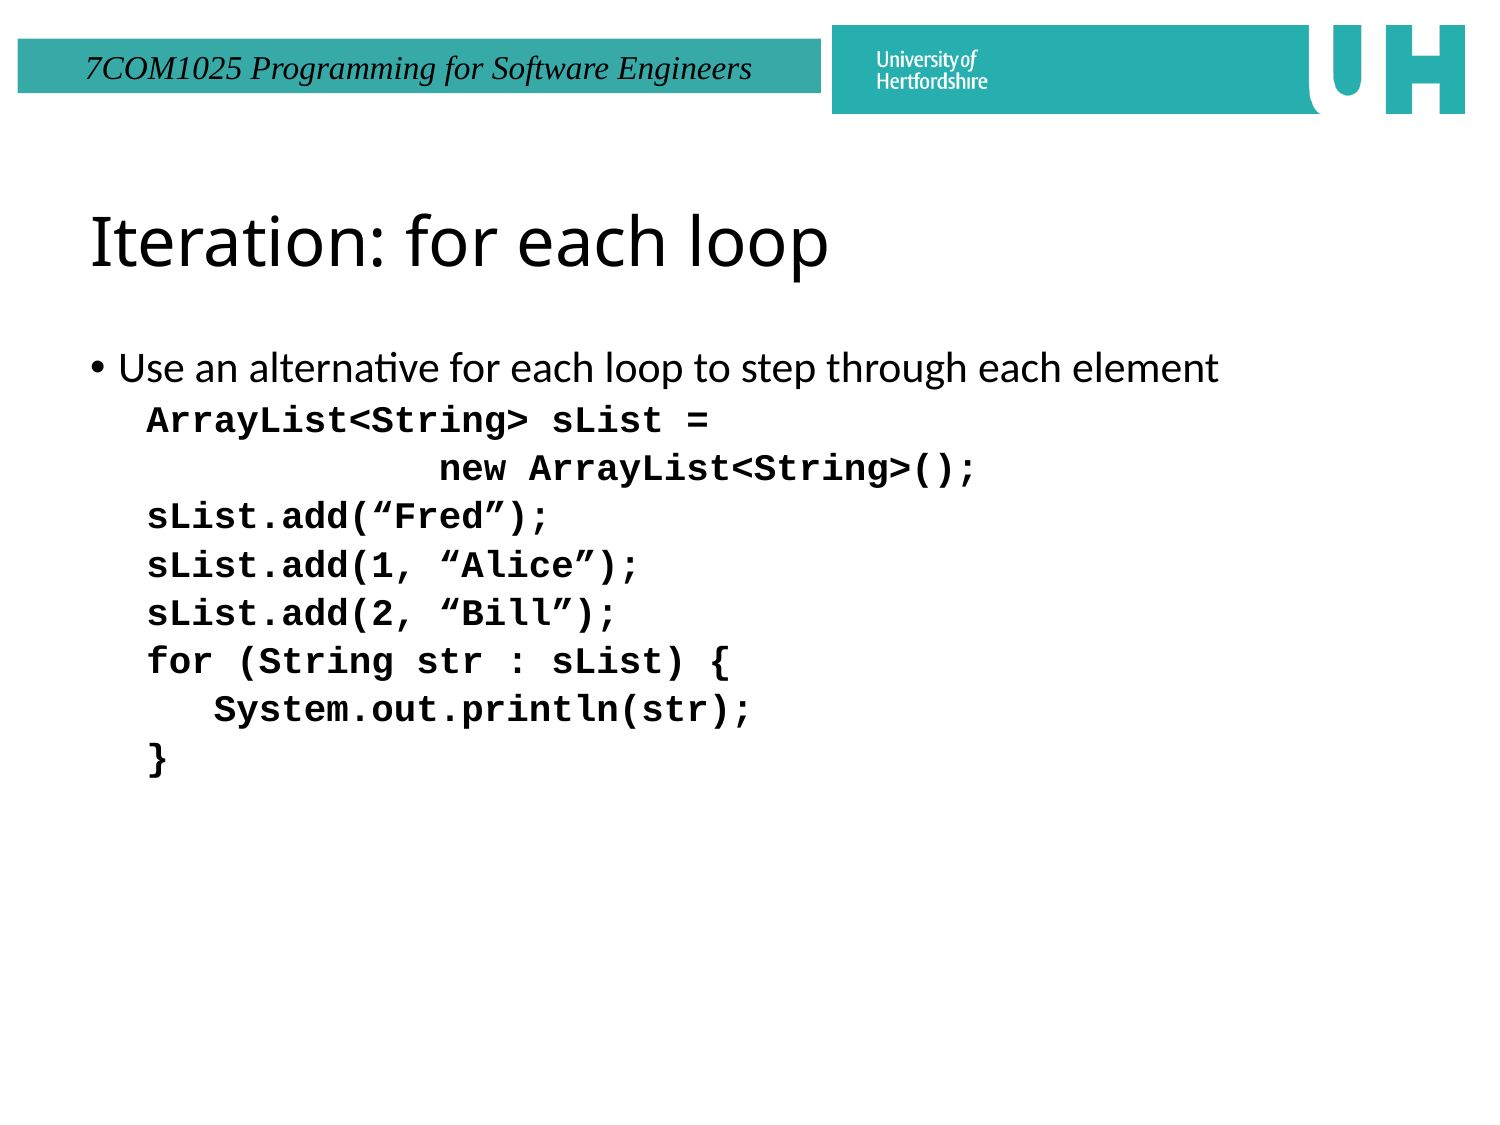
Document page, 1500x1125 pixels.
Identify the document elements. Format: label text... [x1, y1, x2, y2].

title Iteration: for each loop [75, 174, 1425, 315]
picture [832, 25, 1465, 114]
list Use an alternative for each loop to step through each element ArrayList<String> sList = new ArrayList<String>(); sList.add(“Fred”); sList.add(1, “Alice”); sList.add(2, “Bill”); for (String str : sList) { System.out.println(str); } [75, 337, 1425, 895]
